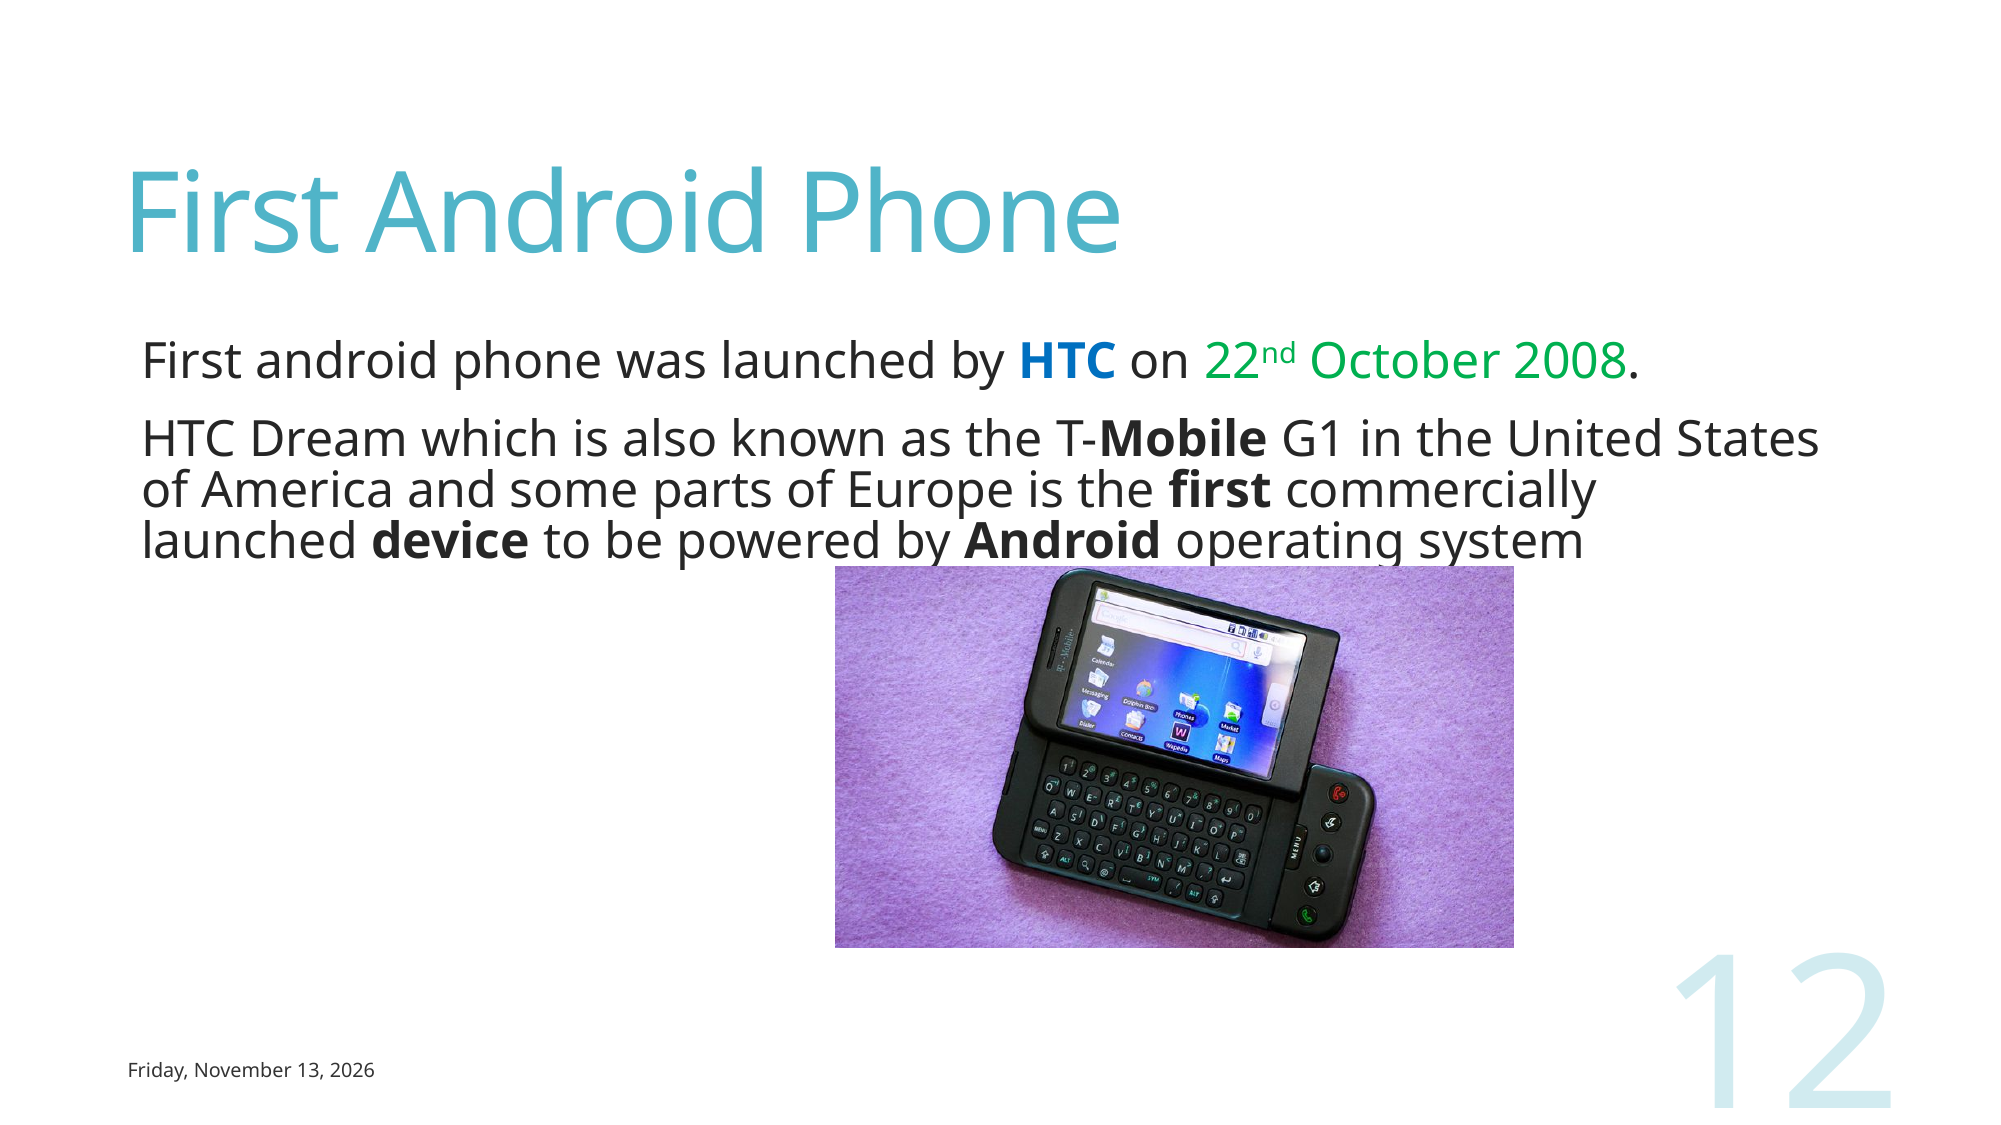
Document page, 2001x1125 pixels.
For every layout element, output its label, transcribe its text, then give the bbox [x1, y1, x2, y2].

picture [835, 566, 1514, 948]
list First android phone was launched by HTC on 22nd October 2008. HTC Dream which is also known as the T-Mobile G1 in the United States of America and some parts of Europe is the first commercially launched device to be powered by Android operating system [111, 329, 1876, 948]
slide_number 12 [1437, 963, 1918, 1125]
title First Android Phone [107, 81, 1875, 354]
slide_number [112, 1051, 788, 1090]
